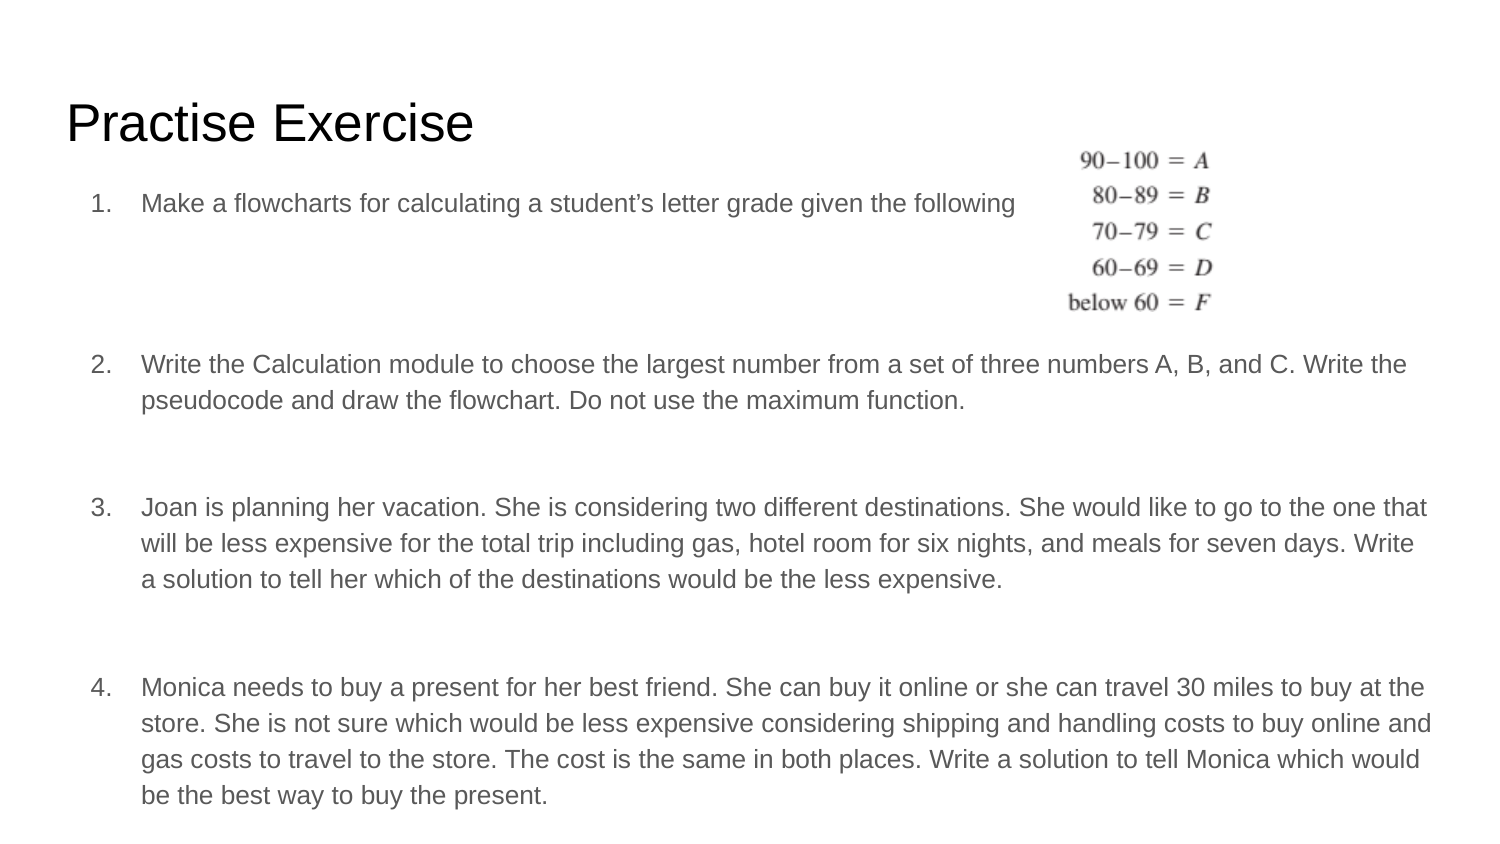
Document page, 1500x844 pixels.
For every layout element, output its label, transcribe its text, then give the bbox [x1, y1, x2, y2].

picture [1043, 145, 1237, 312]
list Make a flowcharts for calculating a student’s letter grade given the following Write the Calculation module to choose the largest number from a set of three numbers A, B, and C. Write the pseudocode and draw the flowchart. Do not use the maximum function. Joan is planning her vacation. She is considering two different destinations. She would like to go to the one that will be less expensive for the total trip including gas, hotel room for six nights, and meals for seven days. Write a solution to tell her which of the destinations would be the less expensive. Monica needs to buy a present for her best friend. She can buy it online or she can travel 30 miles to buy at the store. She is not sure which would be less expensive considering shipping and handling costs to buy online and gas costs to travel to the store. The cost is the same in both places. Write a solution to tell Monica which would be the best way to buy the present. [51, 166, 1449, 832]
title Practise Exercise [51, 72, 1449, 166]
